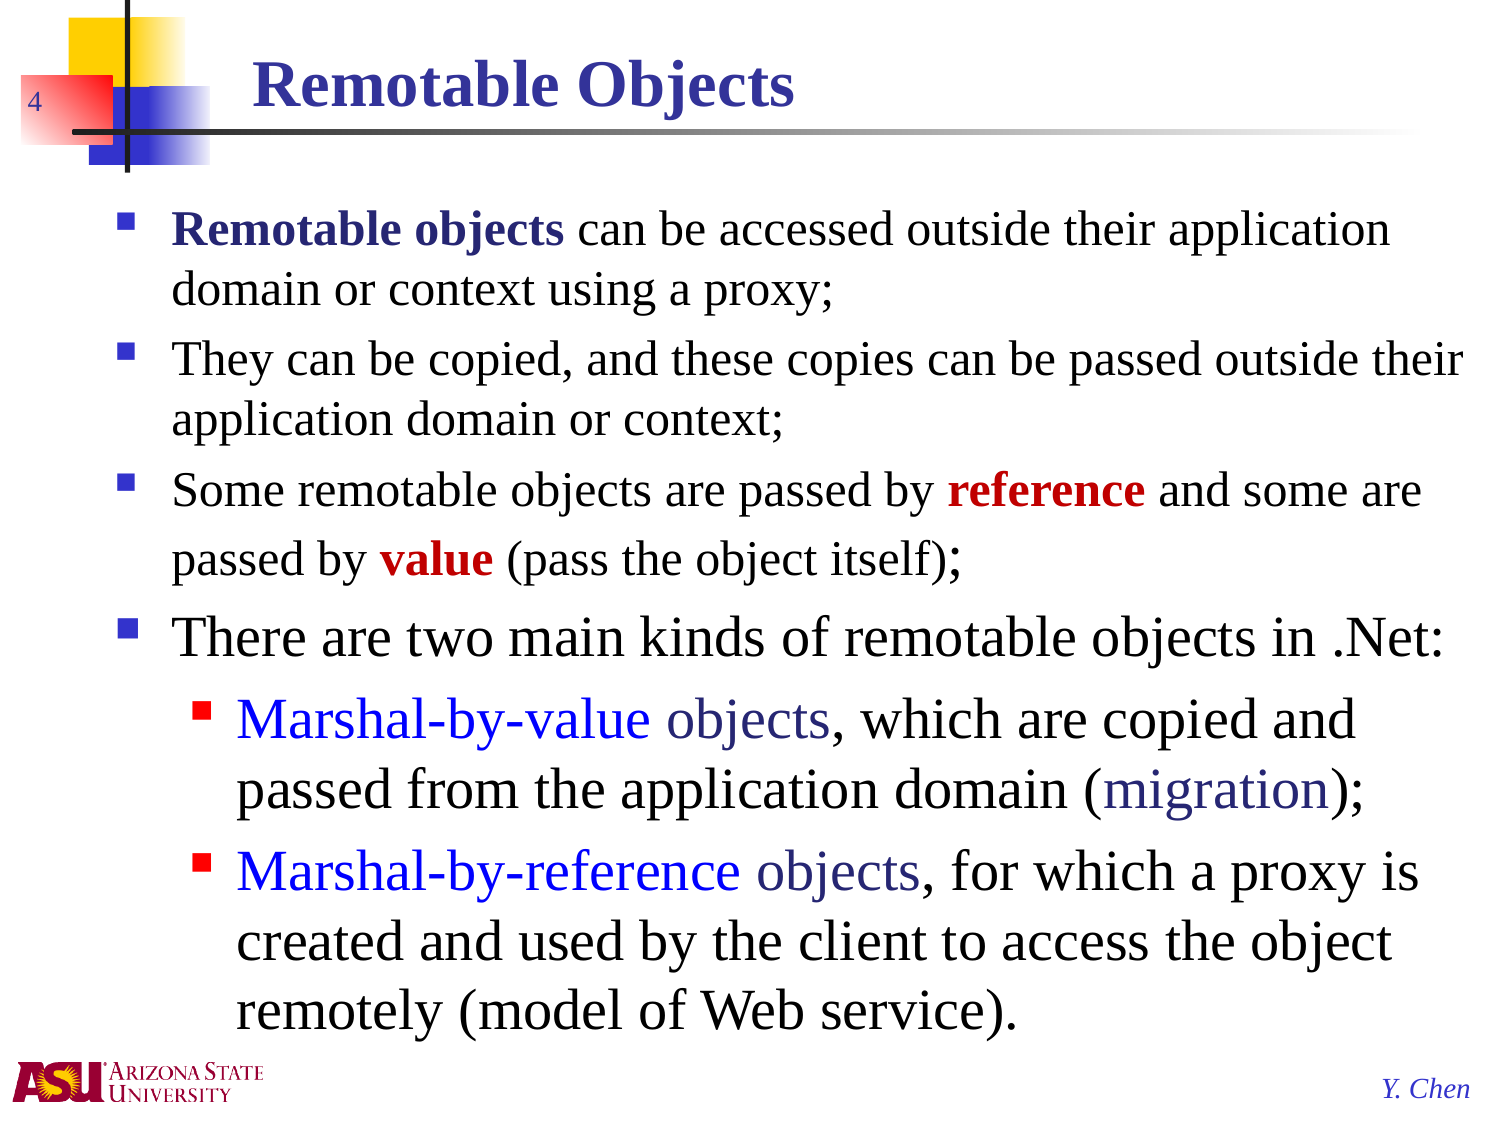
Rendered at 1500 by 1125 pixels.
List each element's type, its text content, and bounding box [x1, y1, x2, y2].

title Remotable Objects [237, 24, 1488, 128]
picture [12, 1062, 263, 1102]
list Remotable objects can be accessed outside their application domain or context using a proxy; They can be copied, and these copies can be passed outside their application domain or context; Some remotable objects are passed by reference and some are passed by value (pass the object itself); There are two main kinds of remotable objects in .Net: Marshal-by-value objects, which are copied and passed from the application domain (migration); Marshal-by-reference objects, for which a proxy is created and used by the client to access the object remotely (model of Web service). [99, 187, 1488, 1088]
slide_number 4 [12, 49, 113, 126]
